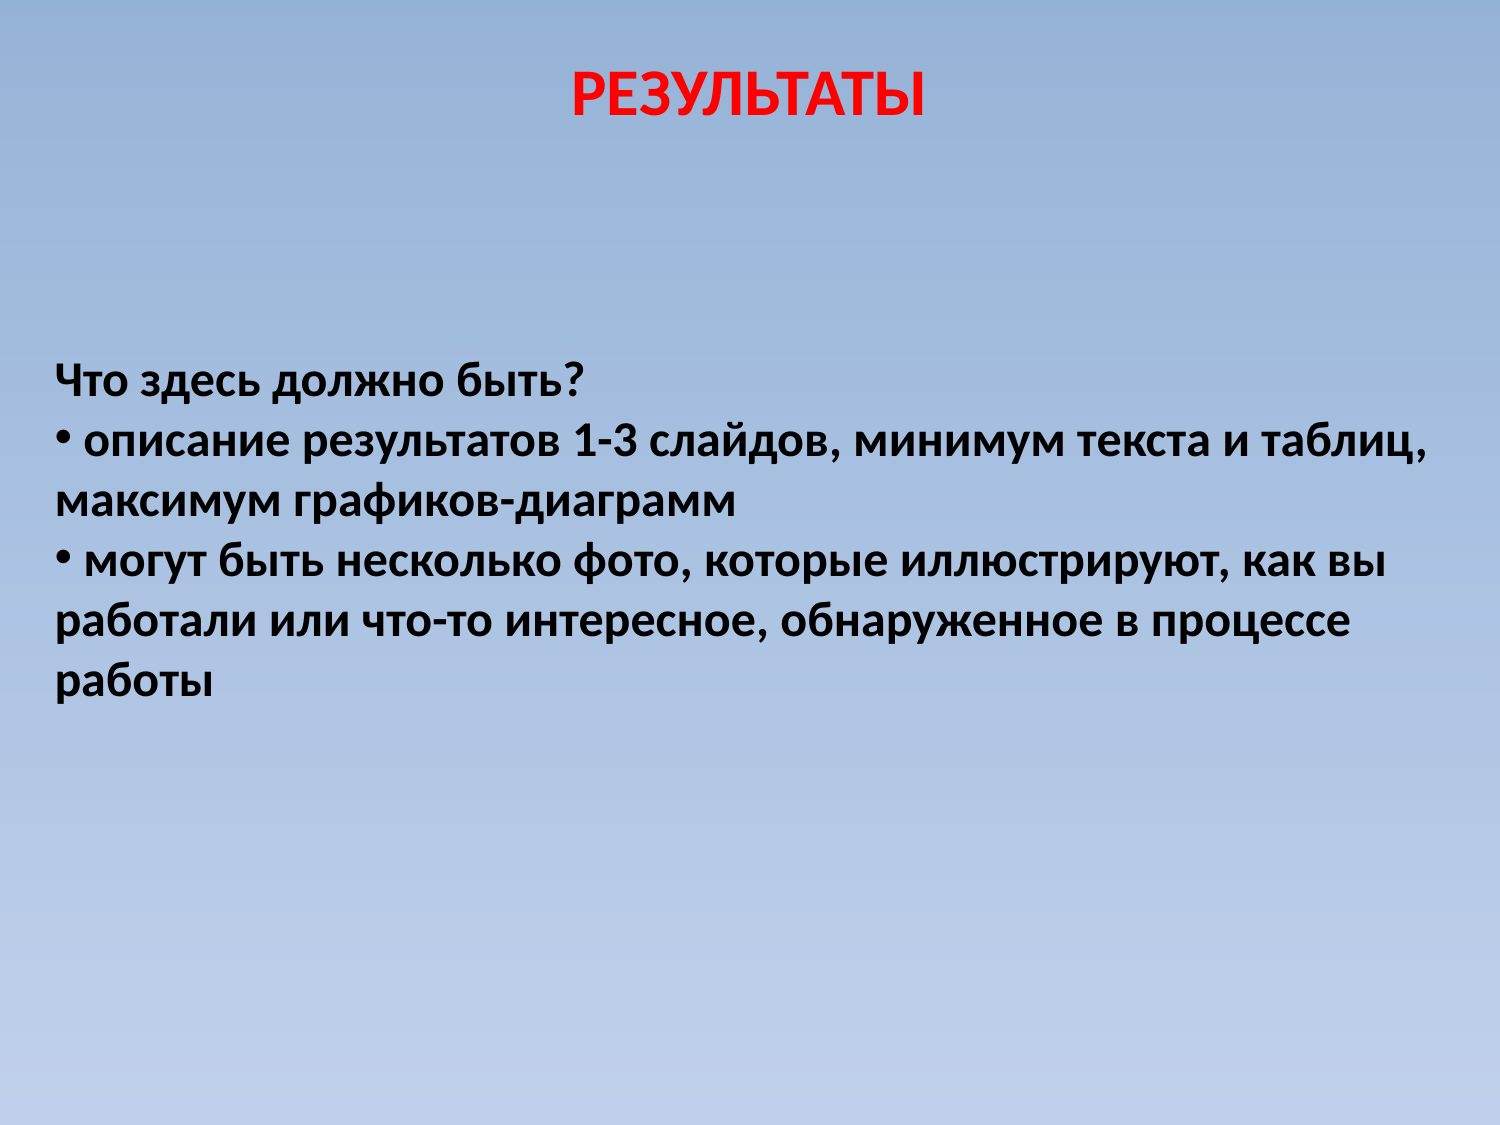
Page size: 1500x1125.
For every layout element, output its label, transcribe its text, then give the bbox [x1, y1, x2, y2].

text_box Что здесь должно быть? описание результатов 1-3 слайдов, минимум текста и таблиц, максимум графиков-диаграмм могут быть несколько фото, которые иллюстрируют, как вы работали или что-то интересное, обнаруженное в процессе работы [39, 339, 1477, 774]
text_box РЕЗУЛЬТАТЫ [39, 41, 1459, 137]
